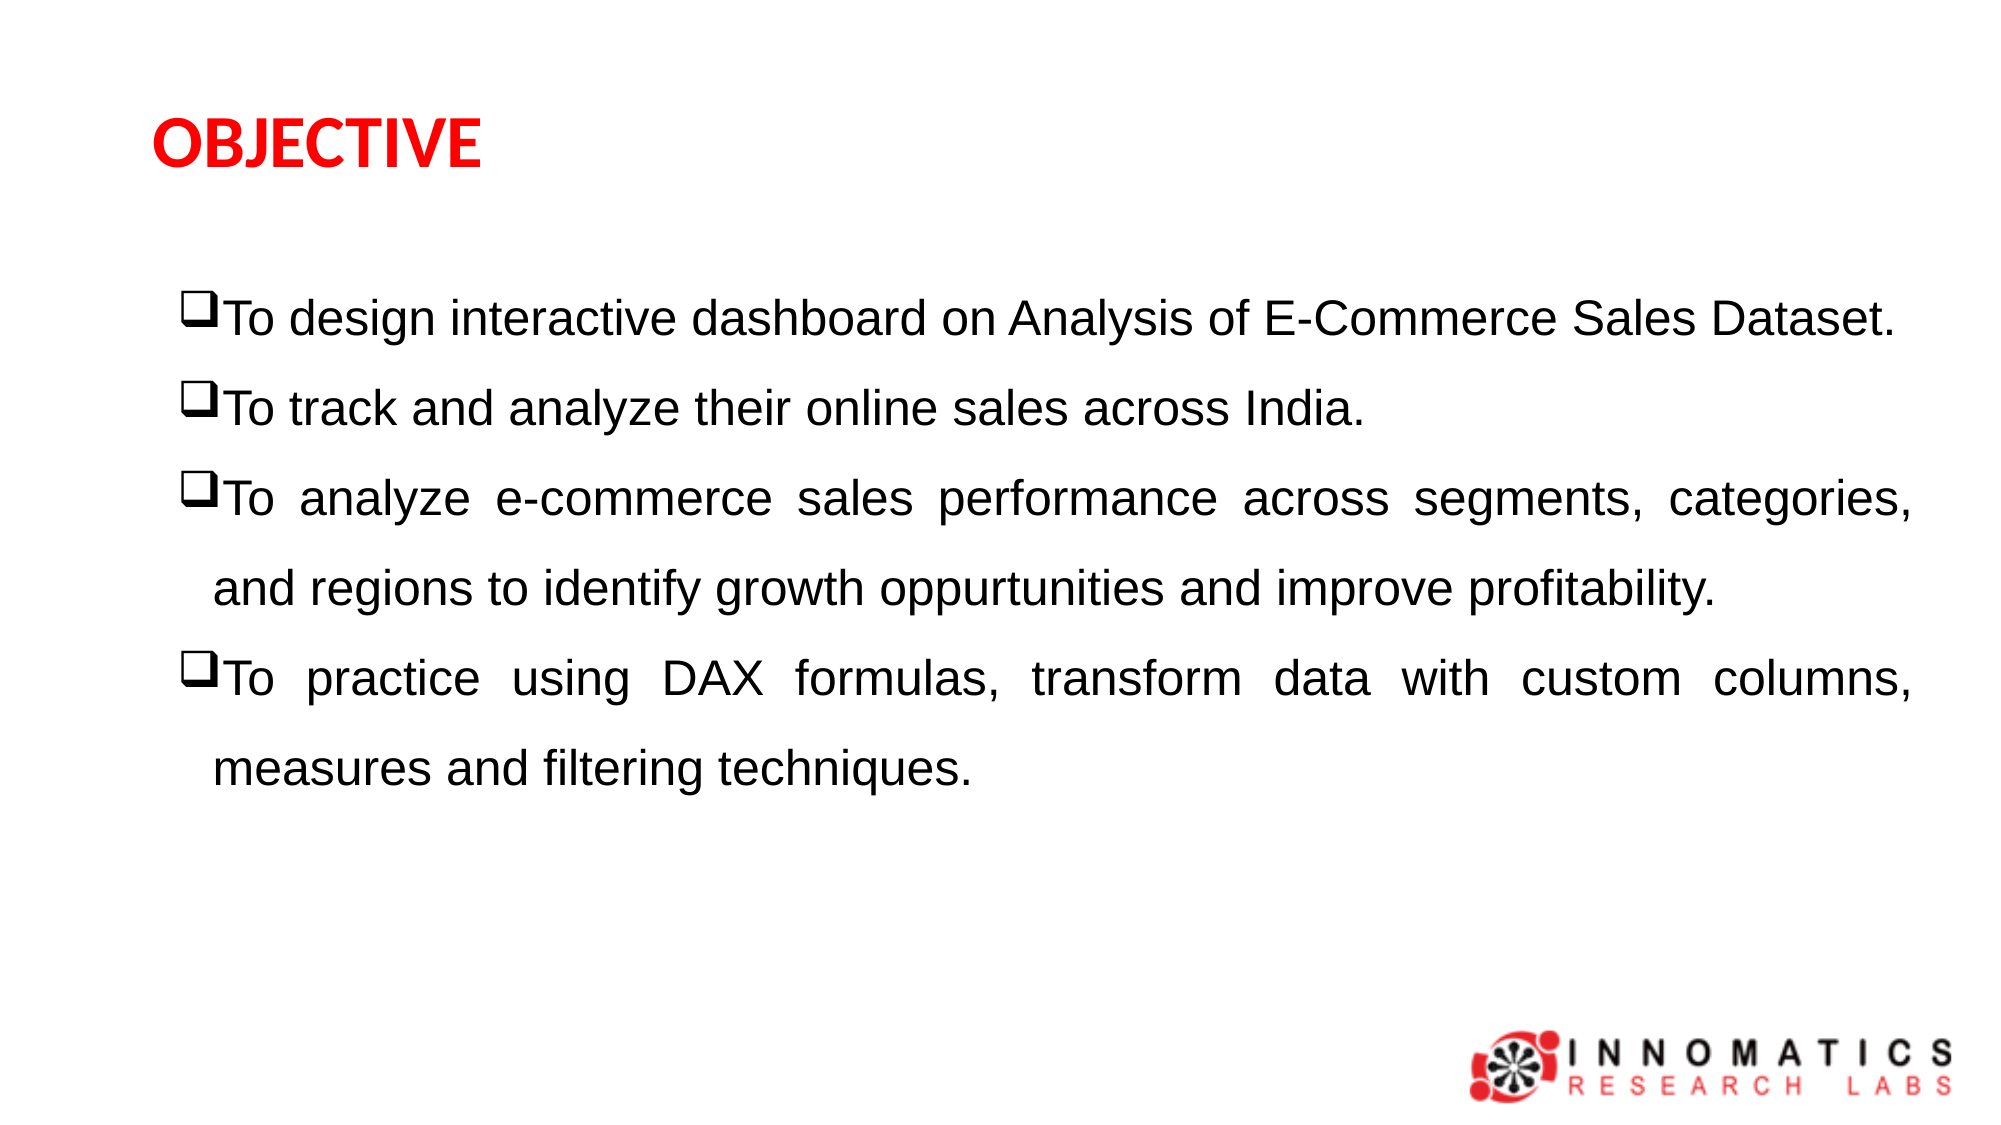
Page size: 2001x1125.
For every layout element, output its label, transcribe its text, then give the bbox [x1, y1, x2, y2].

picture [1445, 1014, 1975, 1125]
title OBJECTIVE [137, 59, 1863, 227]
text_box To design interactive dashboard on Analysis of E-Commerce Sales Dataset. To track and analyze their online sales across India. To analyze e-commerce sales performance across segments, categories, and regions to identify growth oppurtunities and improve profitability. To practice using DAX formulas, transform data with custom columns, measures and filtering techniques. [162, 248, 1929, 803]
